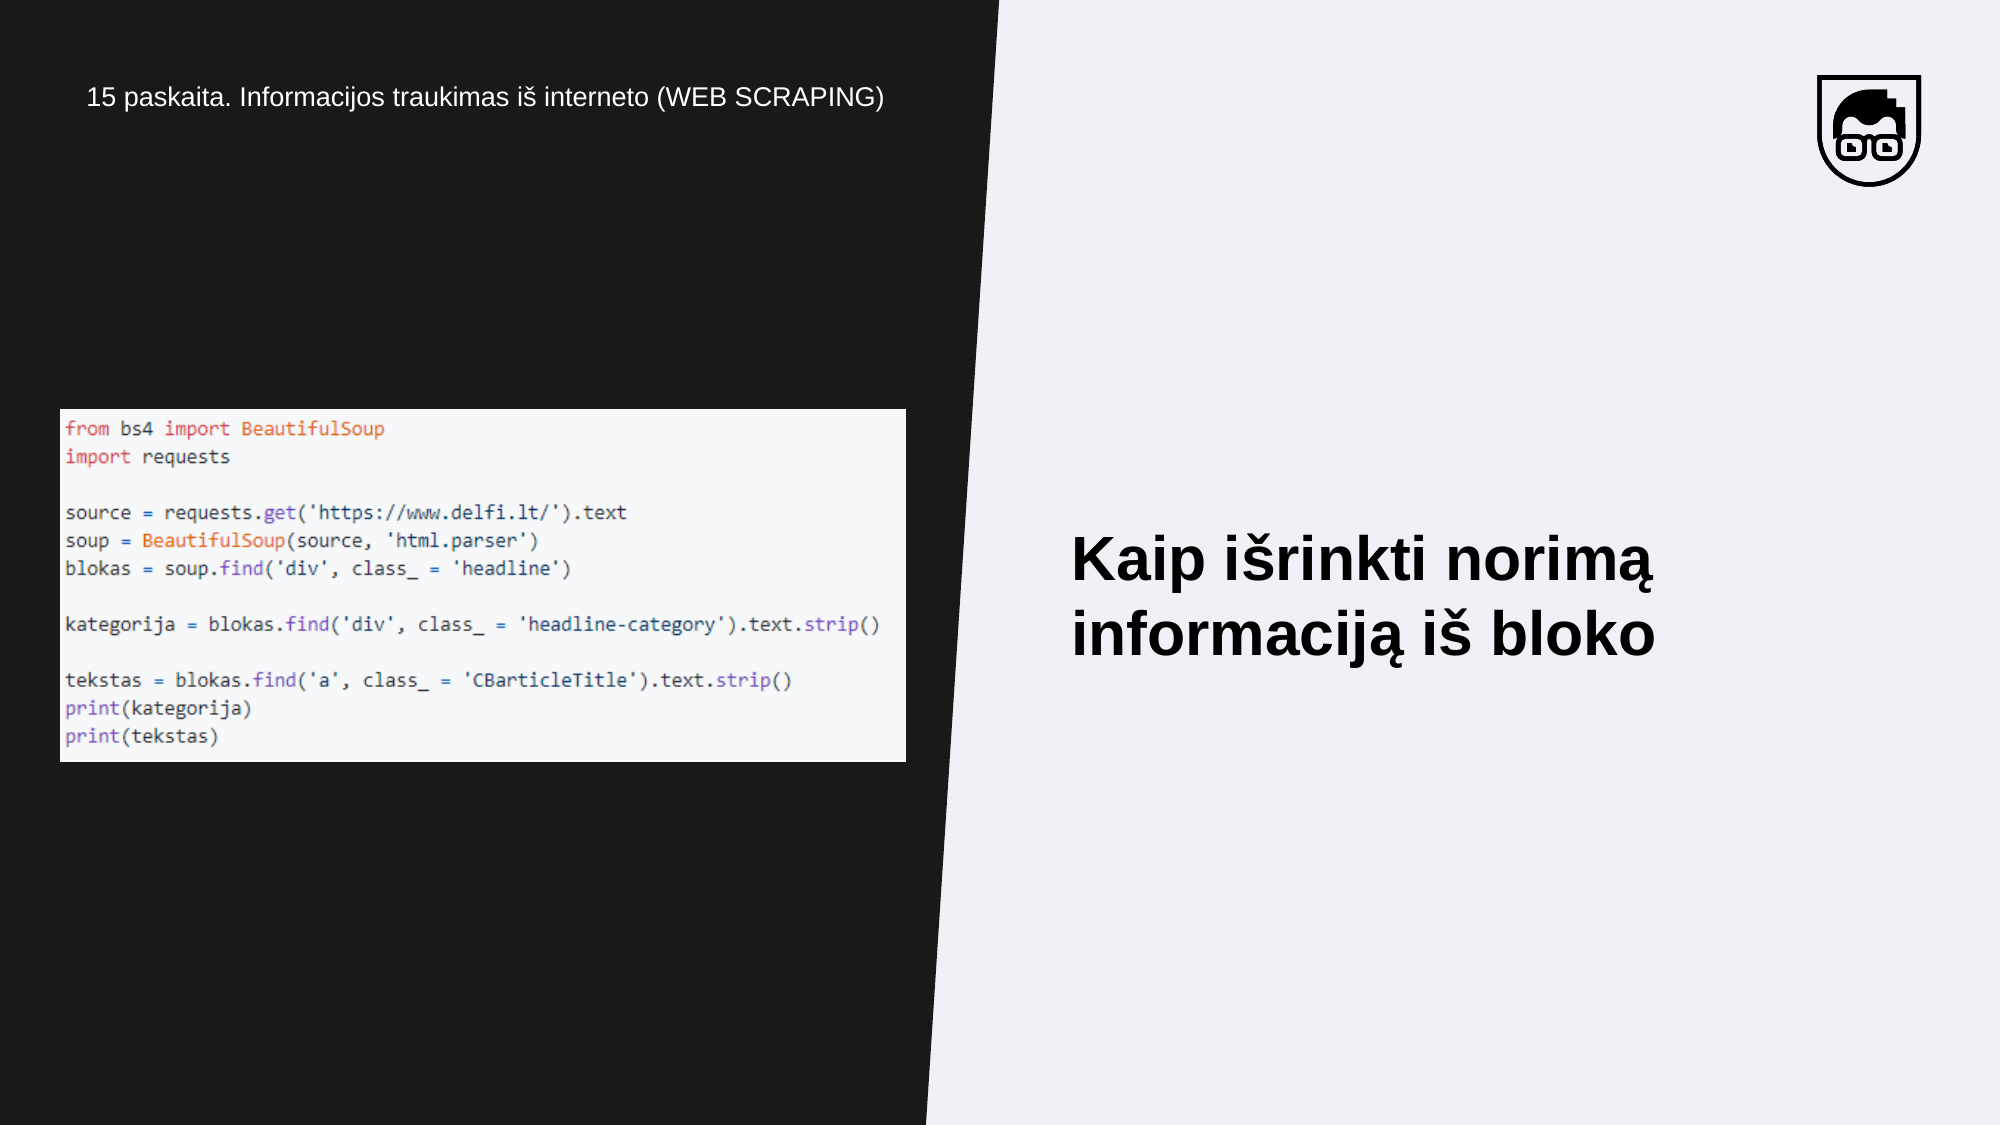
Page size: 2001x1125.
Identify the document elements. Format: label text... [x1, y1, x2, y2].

text_box 15 paskaita. Informacijos traukimas iš interneto (WEB SCRAPING) [78, 75, 1000, 150]
picture [60, 409, 906, 762]
text_box Kaip išrinkti norimą informaciją iš bloko [1063, 511, 1924, 722]
